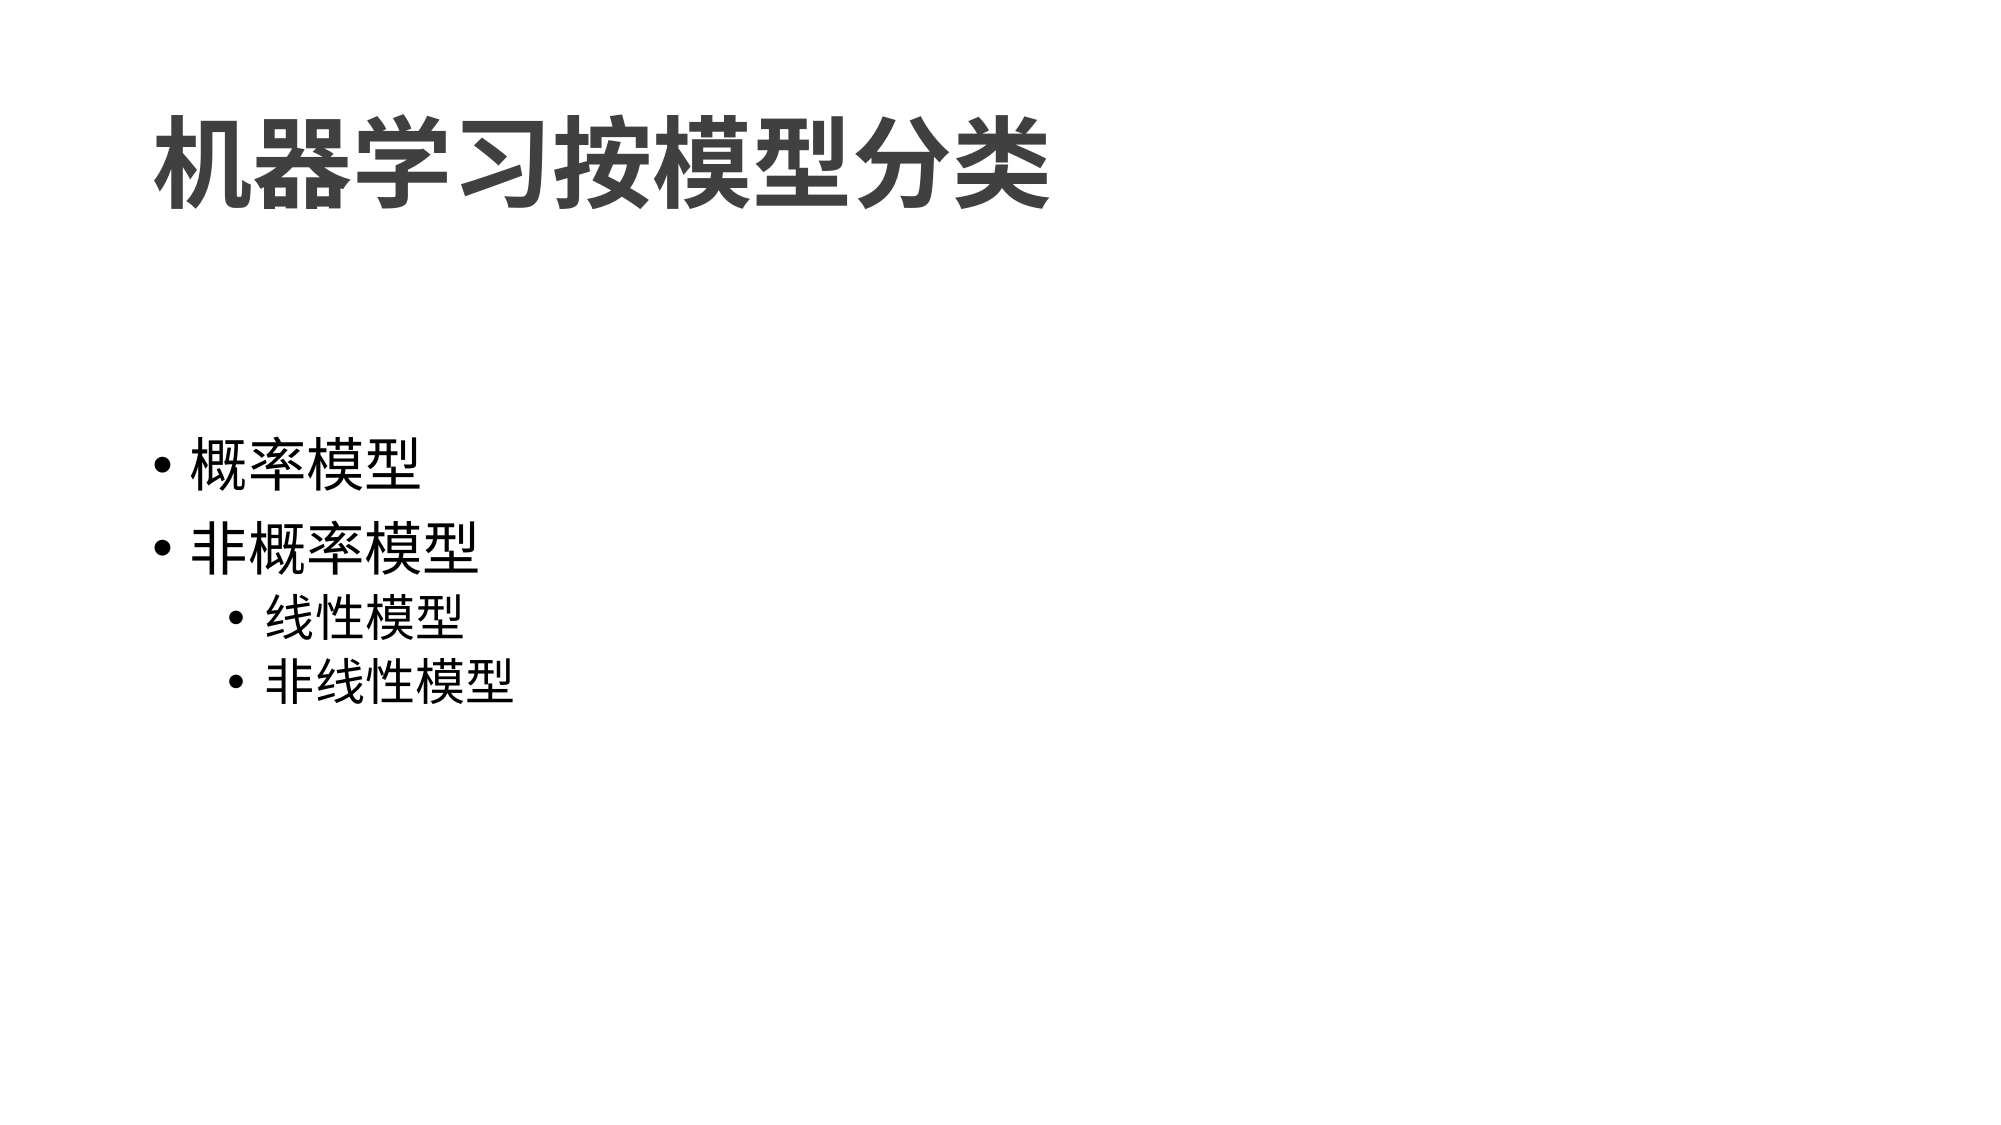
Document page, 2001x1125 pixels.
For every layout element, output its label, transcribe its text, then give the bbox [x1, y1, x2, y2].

title 机器学习按模型分类 [137, 59, 1863, 278]
list 概率模型 非概率模型 线性模型 非线性模型 [137, 428, 1863, 1125]
